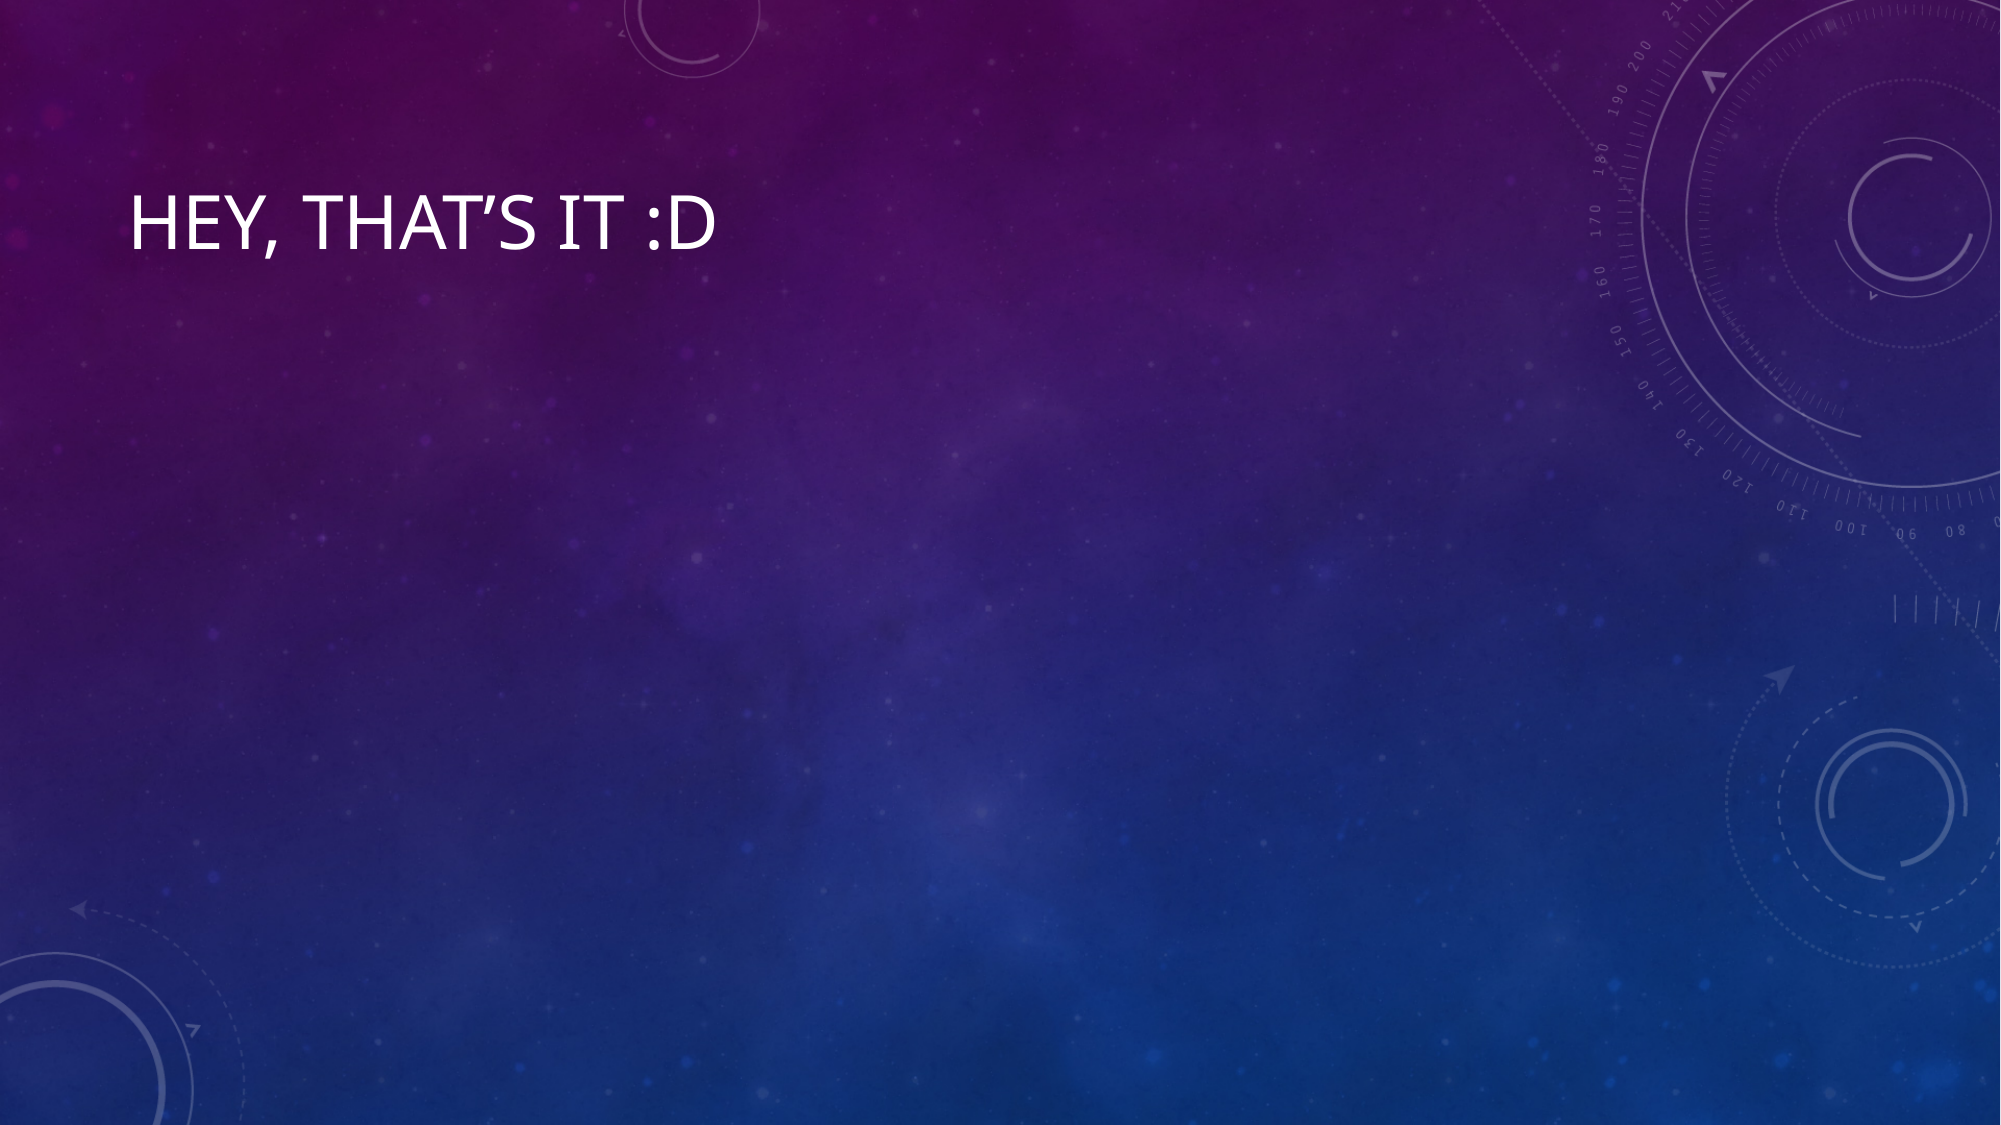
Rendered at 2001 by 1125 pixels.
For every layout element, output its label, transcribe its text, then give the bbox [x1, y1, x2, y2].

title hey, that’s it :D [112, 99, 1775, 339]
picture [0, 0, 2001, 1125]
